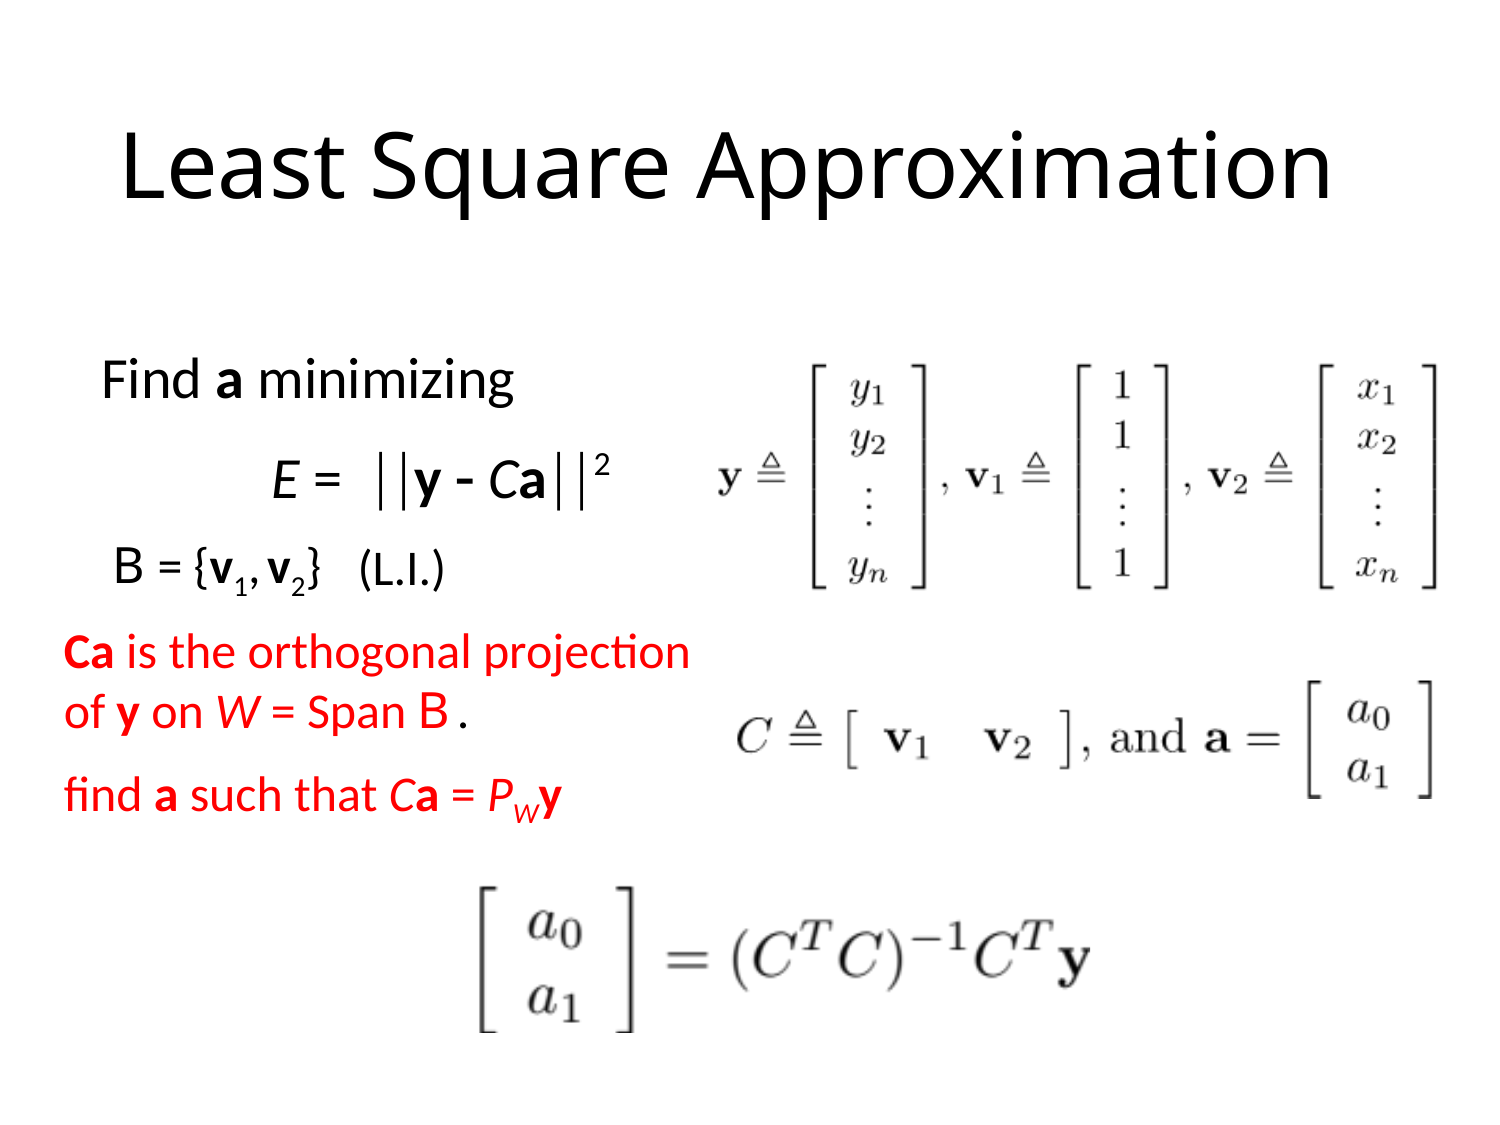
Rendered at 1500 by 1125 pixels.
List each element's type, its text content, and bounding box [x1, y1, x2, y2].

text_box Find a minimizing [86, 333, 565, 418]
text_box B = {v1, v2} [97, 526, 337, 610]
title Least Square Approximation [103, 59, 1397, 278]
text_box E = y  Ca2 [257, 418, 626, 518]
text_box (L.I.) [342, 528, 508, 604]
text_box find a such that Ca = PWy [48, 754, 633, 837]
picture [736, 657, 1445, 799]
text_box Ca is the orthogonal projection of y on W = Span B . [48, 610, 718, 754]
picture [717, 351, 1444, 593]
picture [478, 885, 1091, 1033]
